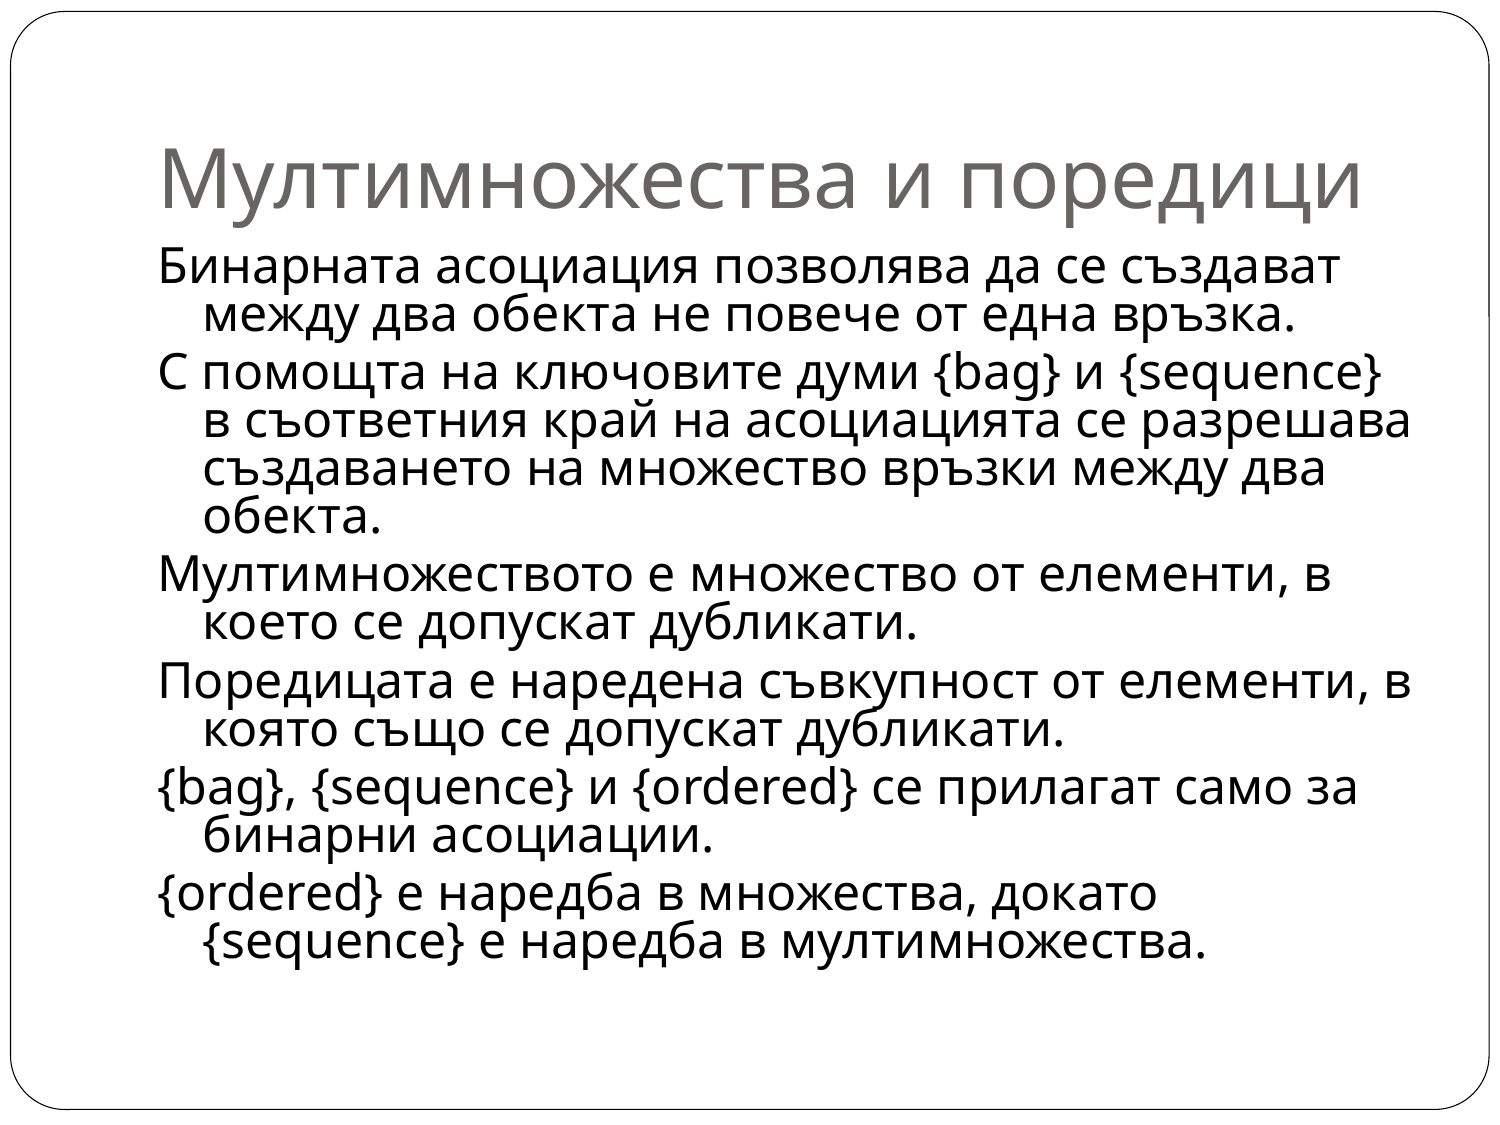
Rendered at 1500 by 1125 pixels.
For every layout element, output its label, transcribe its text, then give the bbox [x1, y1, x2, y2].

title Мултимножества и поредици [149, 44, 1426, 234]
list Бинарната асоциация позволява да се създават между два обекта не повече от една връзка. С помощта на ключовите думи {bag} и {sequence} в съответния край на асоциацията се разрешава създаването на множество връзки между два обекта. Мултимножеството е множество от елементи, в което се допускат дубликати. Поредицата е наредена съвкупност от елементи, в която също се допускат дубликати. {bag}, {sequence} и {ordered} се прилагат само за бинарни асоциации. {ordered} е наредба в множества, докато {sequence} е наредба в мултимножества. [149, 236, 1426, 988]
